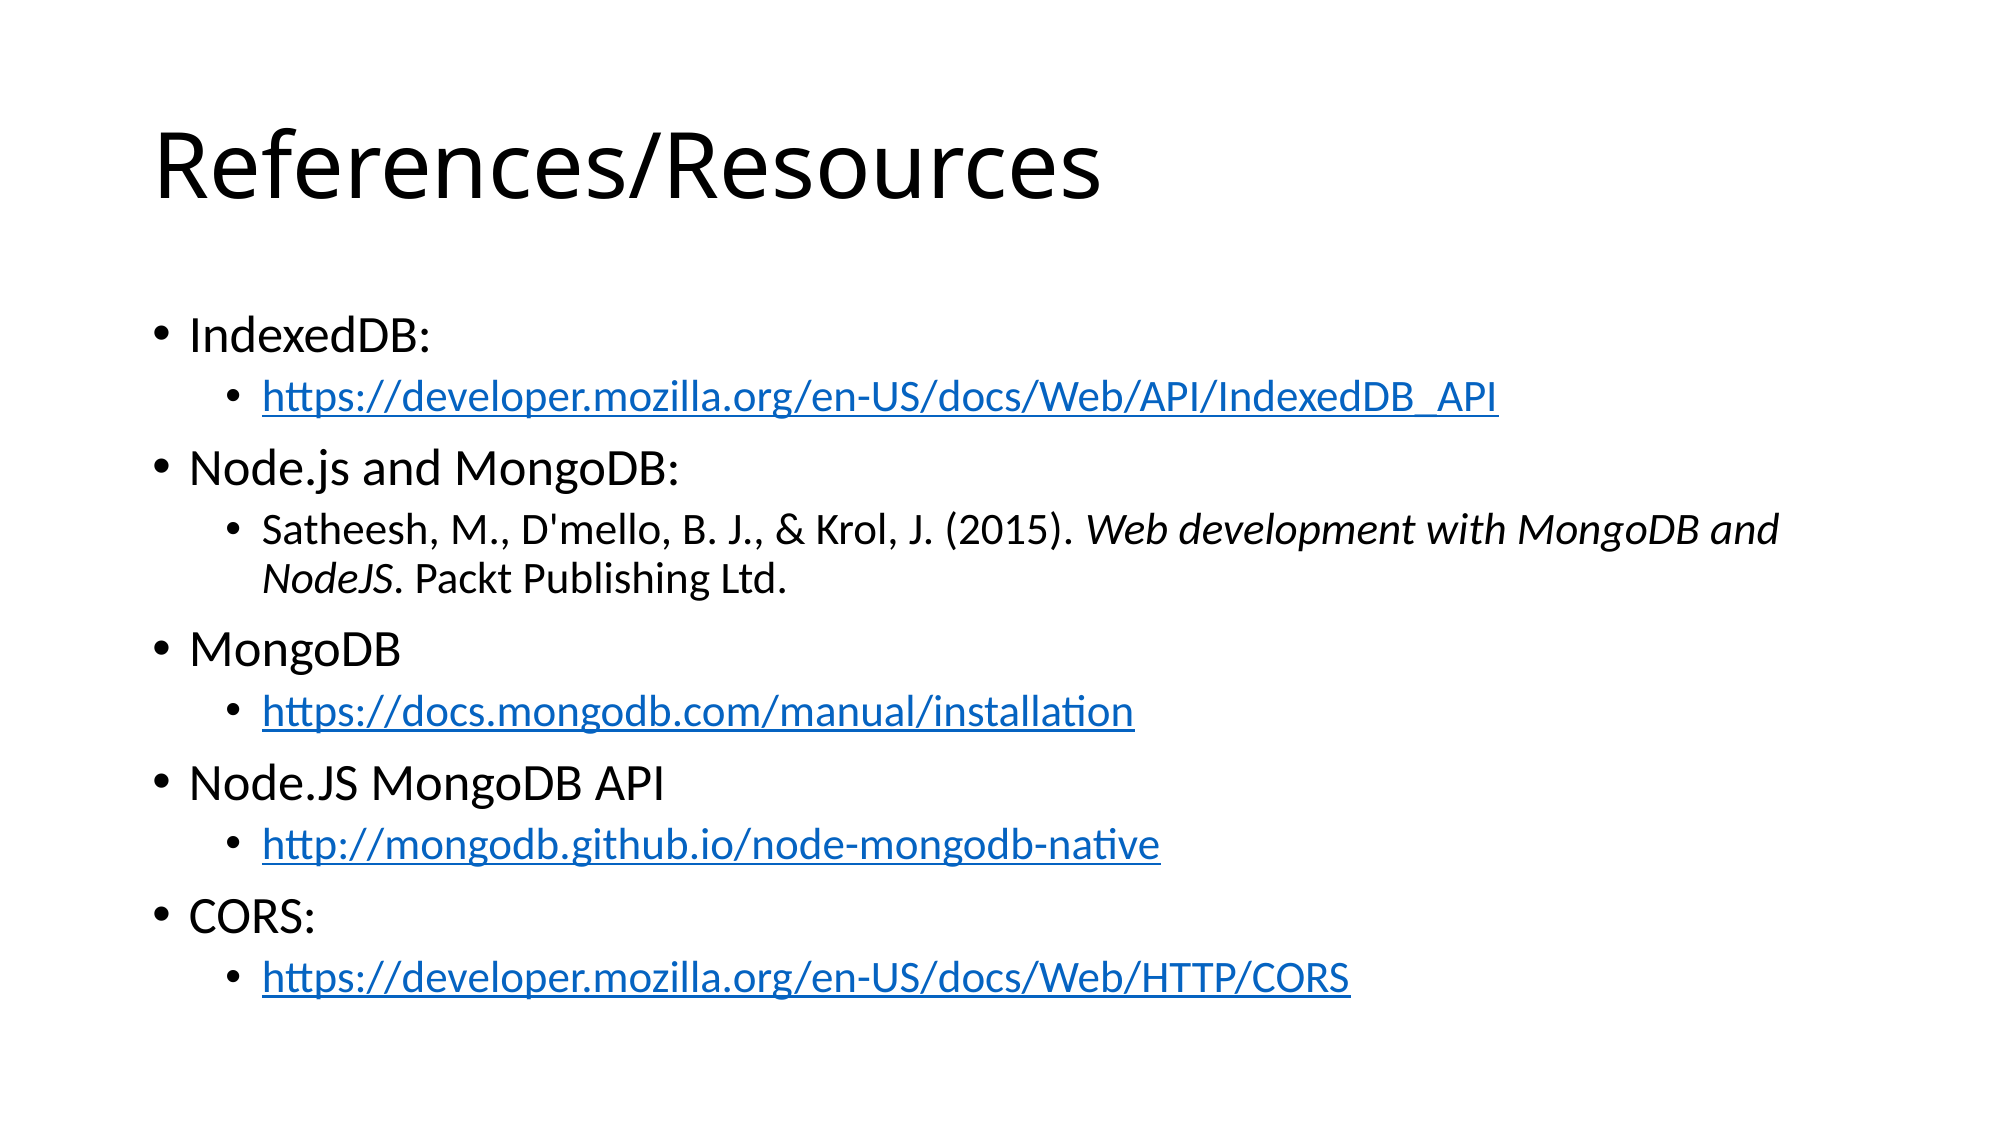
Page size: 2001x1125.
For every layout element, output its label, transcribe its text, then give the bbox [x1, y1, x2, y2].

title References/Resources [137, 59, 1863, 278]
list IndexedDB: https://developer.mozilla.org/en-US/docs/Web/API/IndexedDB_API Node.js and MongoDB: Satheesh, M., D'mello, B. J., & Krol, J. (2015). Web development with MongoDB and NodeJS. Packt Publishing Ltd. MongoDB https://docs.mongodb.com/manual/installation Node.JS MongoDB API http://mongodb.github.io/node-mongodb-native CORS: https://developer.mozilla.org/en-US/docs/Web/HTTP/CORS [137, 299, 1863, 1014]
